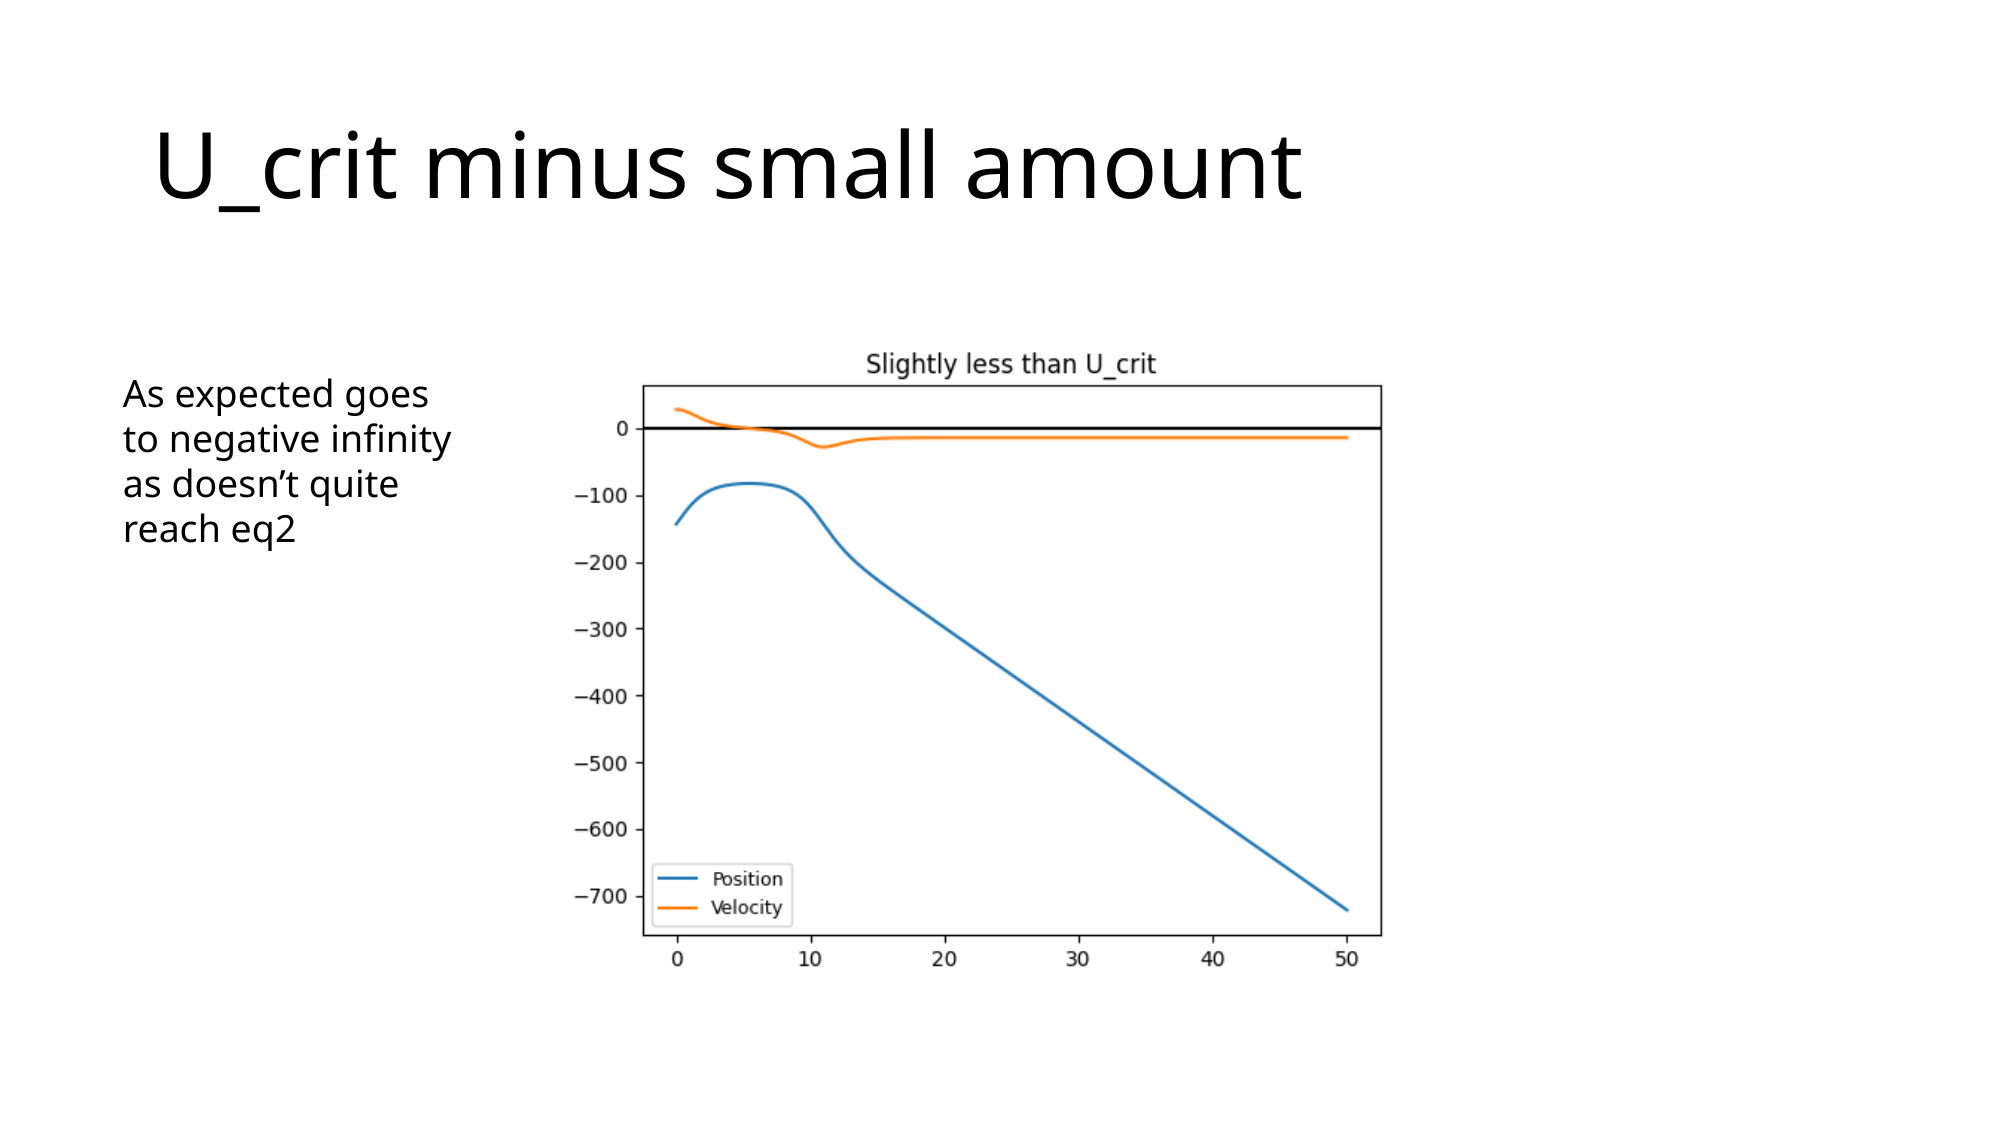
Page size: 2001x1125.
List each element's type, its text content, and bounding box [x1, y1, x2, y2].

text_box As expected goes to negative infinity as doesn’t quite reach eq2 [108, 362, 471, 558]
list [523, 298, 1477, 1014]
title U_crit minus small amount [137, 59, 1863, 278]
